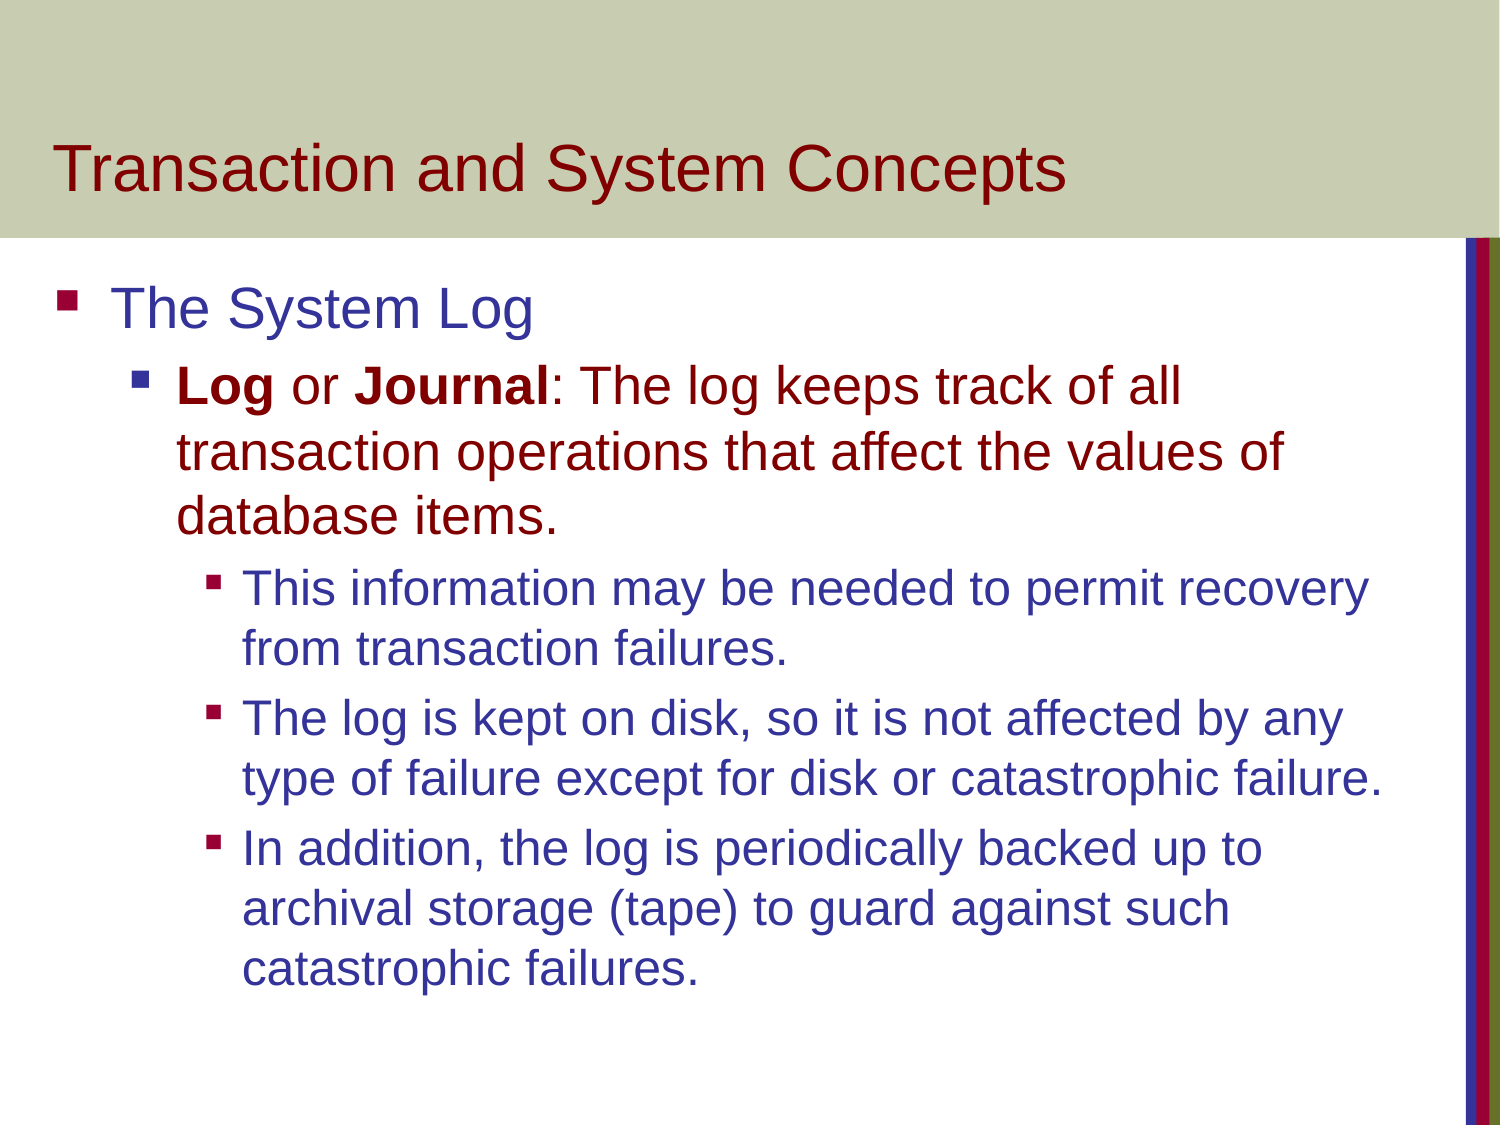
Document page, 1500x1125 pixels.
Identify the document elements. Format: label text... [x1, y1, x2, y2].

title Transaction and System Concepts [37, 49, 1317, 213]
list The System Log Log or Journal: The log keeps track of all transaction operations that affect the values of database items. This information may be needed to permit recovery from transaction failures. The log is kept on disk, so it is not affected by any type of failure except for disk or catastrophic failure. In addition, the log is periodically backed up to archival storage (tape) to guard against such catastrophic failures. [39, 262, 1401, 1013]
